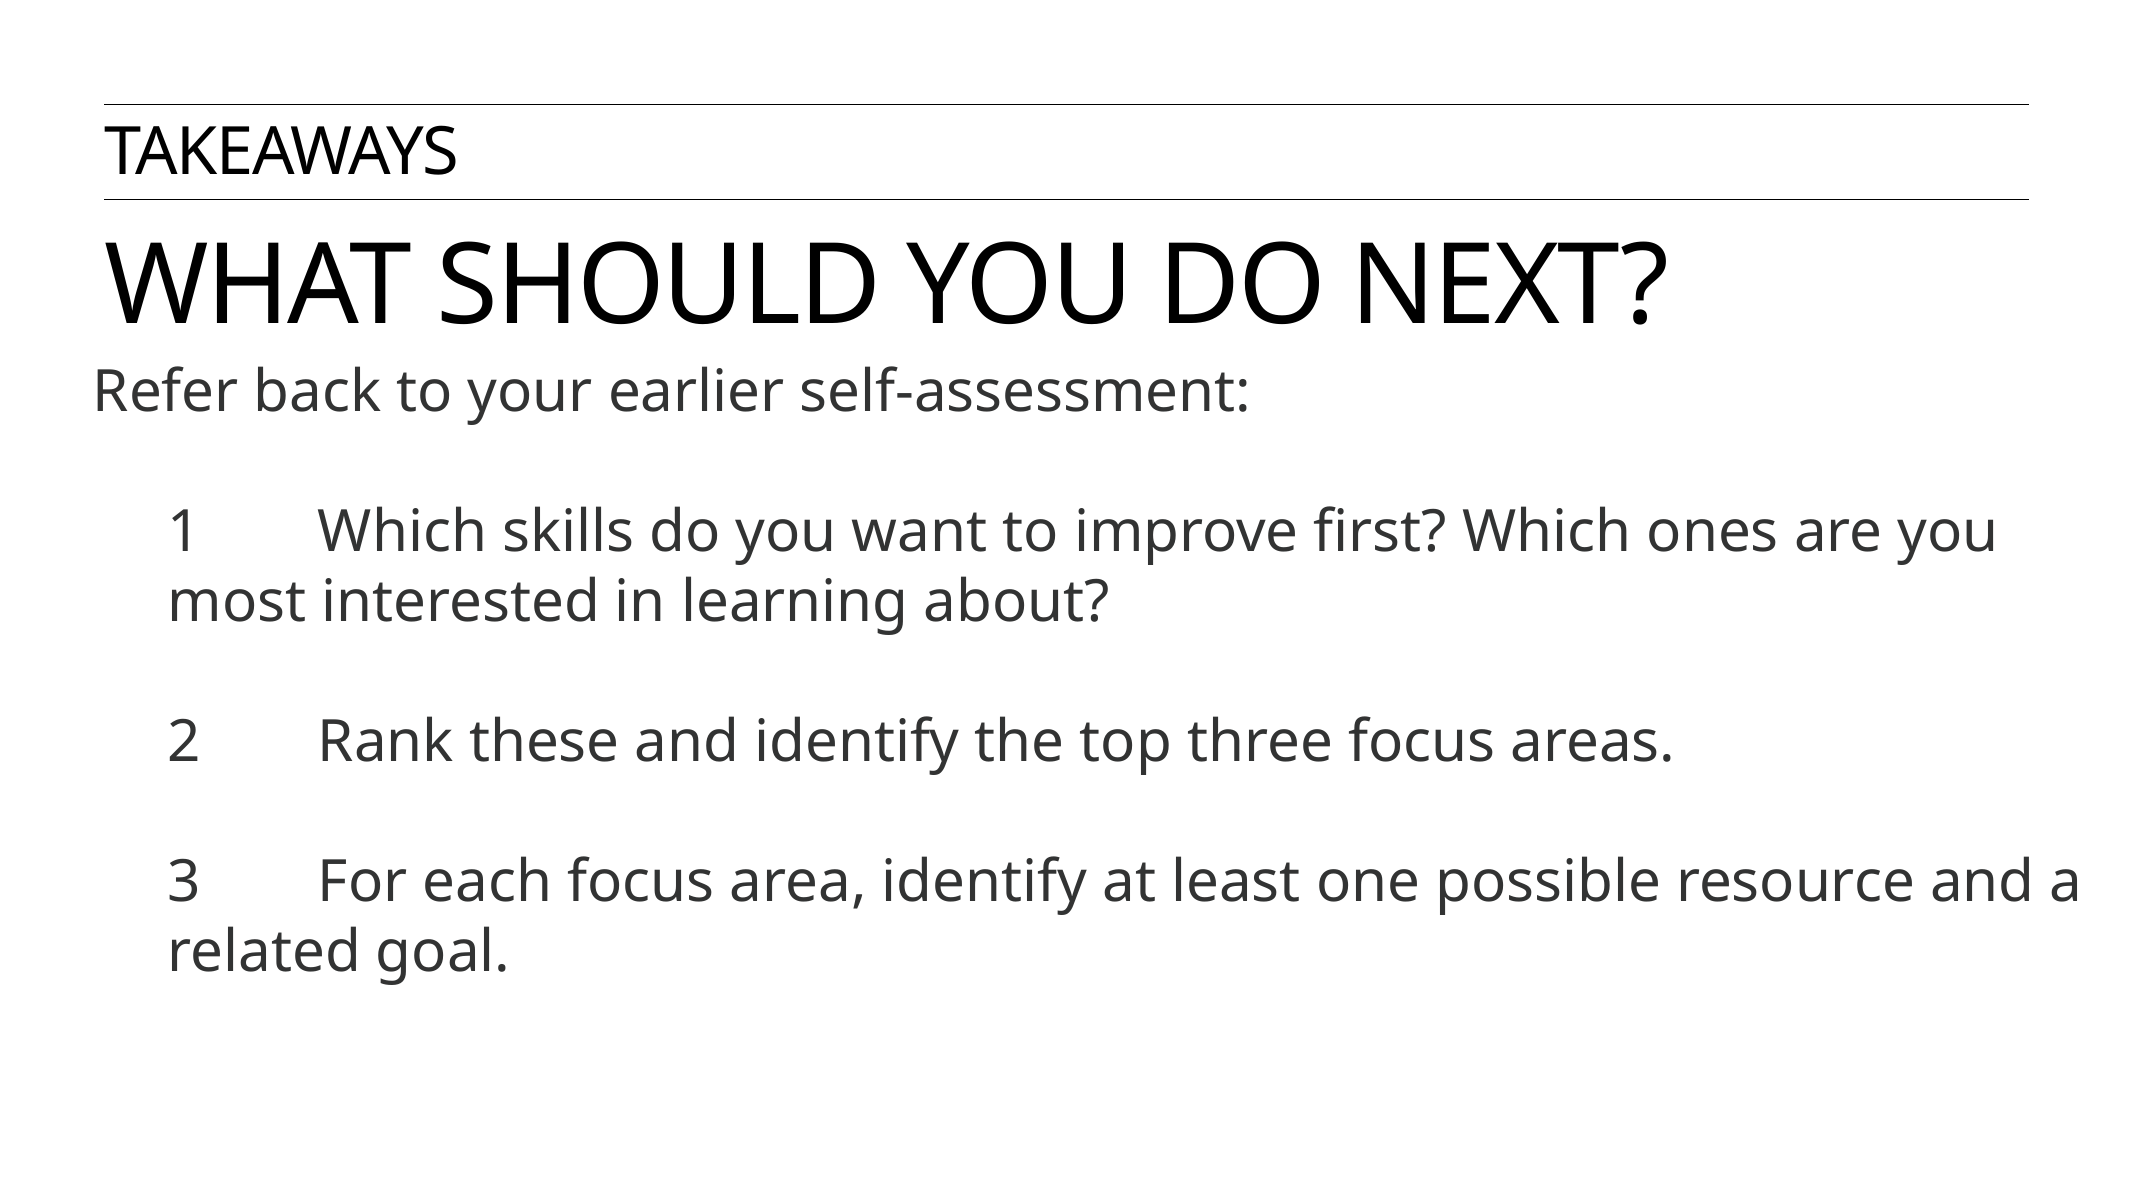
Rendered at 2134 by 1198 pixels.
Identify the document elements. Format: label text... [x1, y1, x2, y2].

title What SHOULD YOU DO NEXT? [103, 241, 2030, 359]
list Refer back to your earlier self-assessment: 1 Which skills do you want to improve first? Which ones are you most interested in learning about? 2 Rank these and identify the top three focus areas. 3 For each focus area, identify at least one possible resource and a related goal. [92, 352, 2106, 1167]
list TAKEAWAYS [103, 120, 1372, 193]
